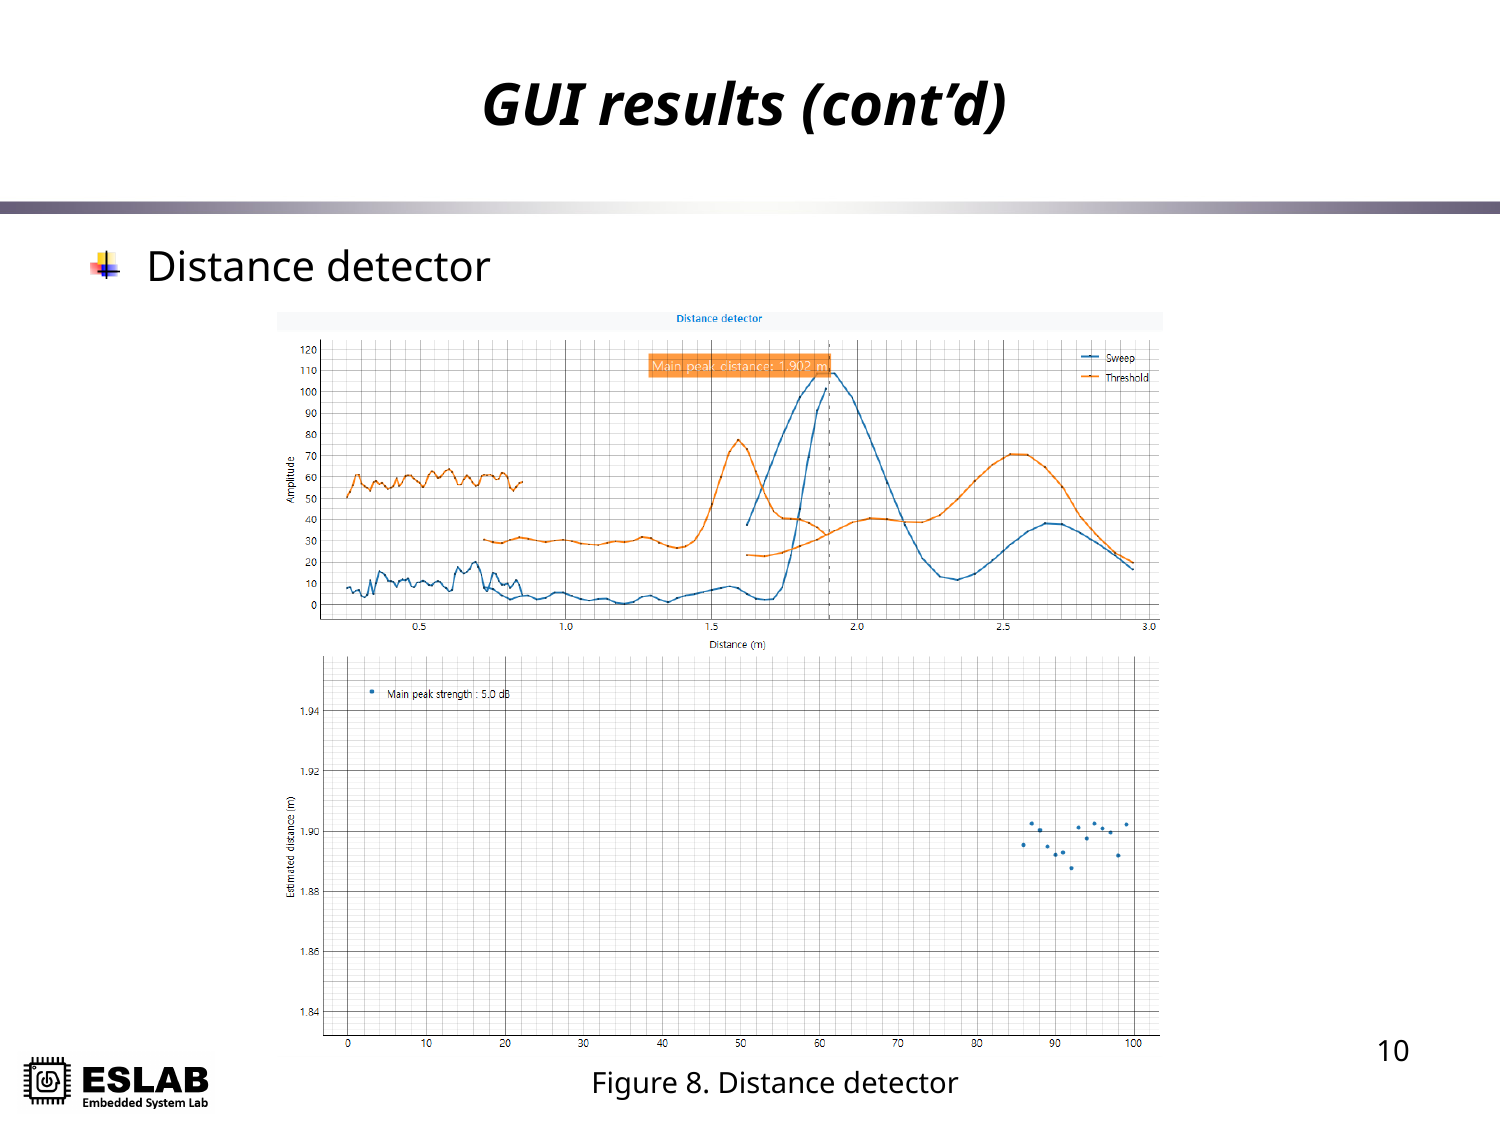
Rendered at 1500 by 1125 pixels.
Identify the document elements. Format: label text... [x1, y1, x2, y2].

picture [0, 196, 1500, 220]
text_box Figure 8. Distance detector [576, 1066, 974, 1107]
title GUI results (cont’d) [100, 42, 1389, 162]
slide_number 10 [1127, 1024, 1426, 1103]
picture [90, 249, 120, 279]
picture [277, 312, 1164, 1057]
list Distance detector [74, 231, 1426, 1024]
picture [17, 1051, 215, 1114]
